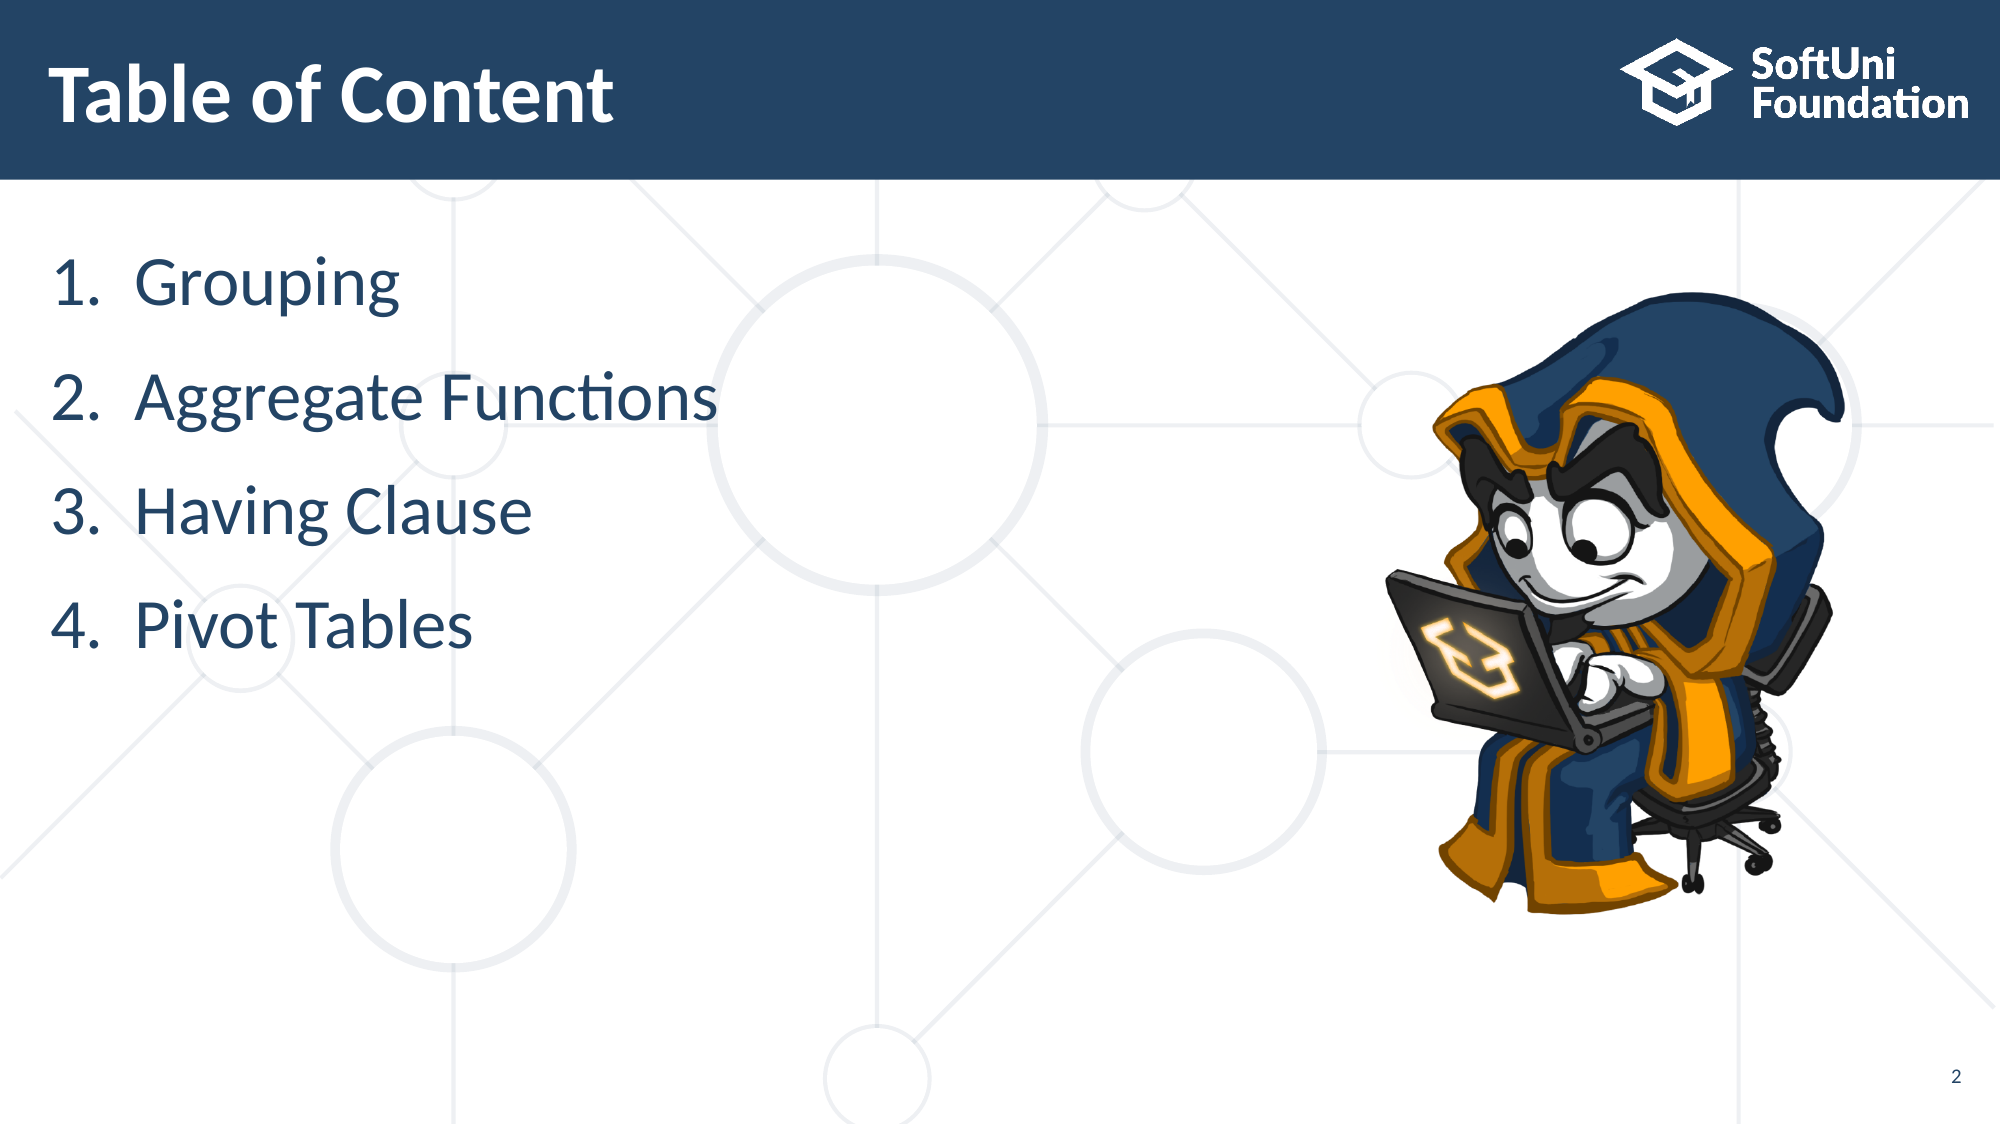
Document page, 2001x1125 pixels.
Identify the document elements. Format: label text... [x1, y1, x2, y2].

picture [1375, 231, 1884, 951]
list Grouping Aggregate Functions Having Clause Pivot Tables [32, 224, 1375, 1012]
title Table of Content [31, 16, 1591, 162]
picture [1619, 38, 1968, 126]
slide_number 2 [1897, 1049, 1968, 1101]
